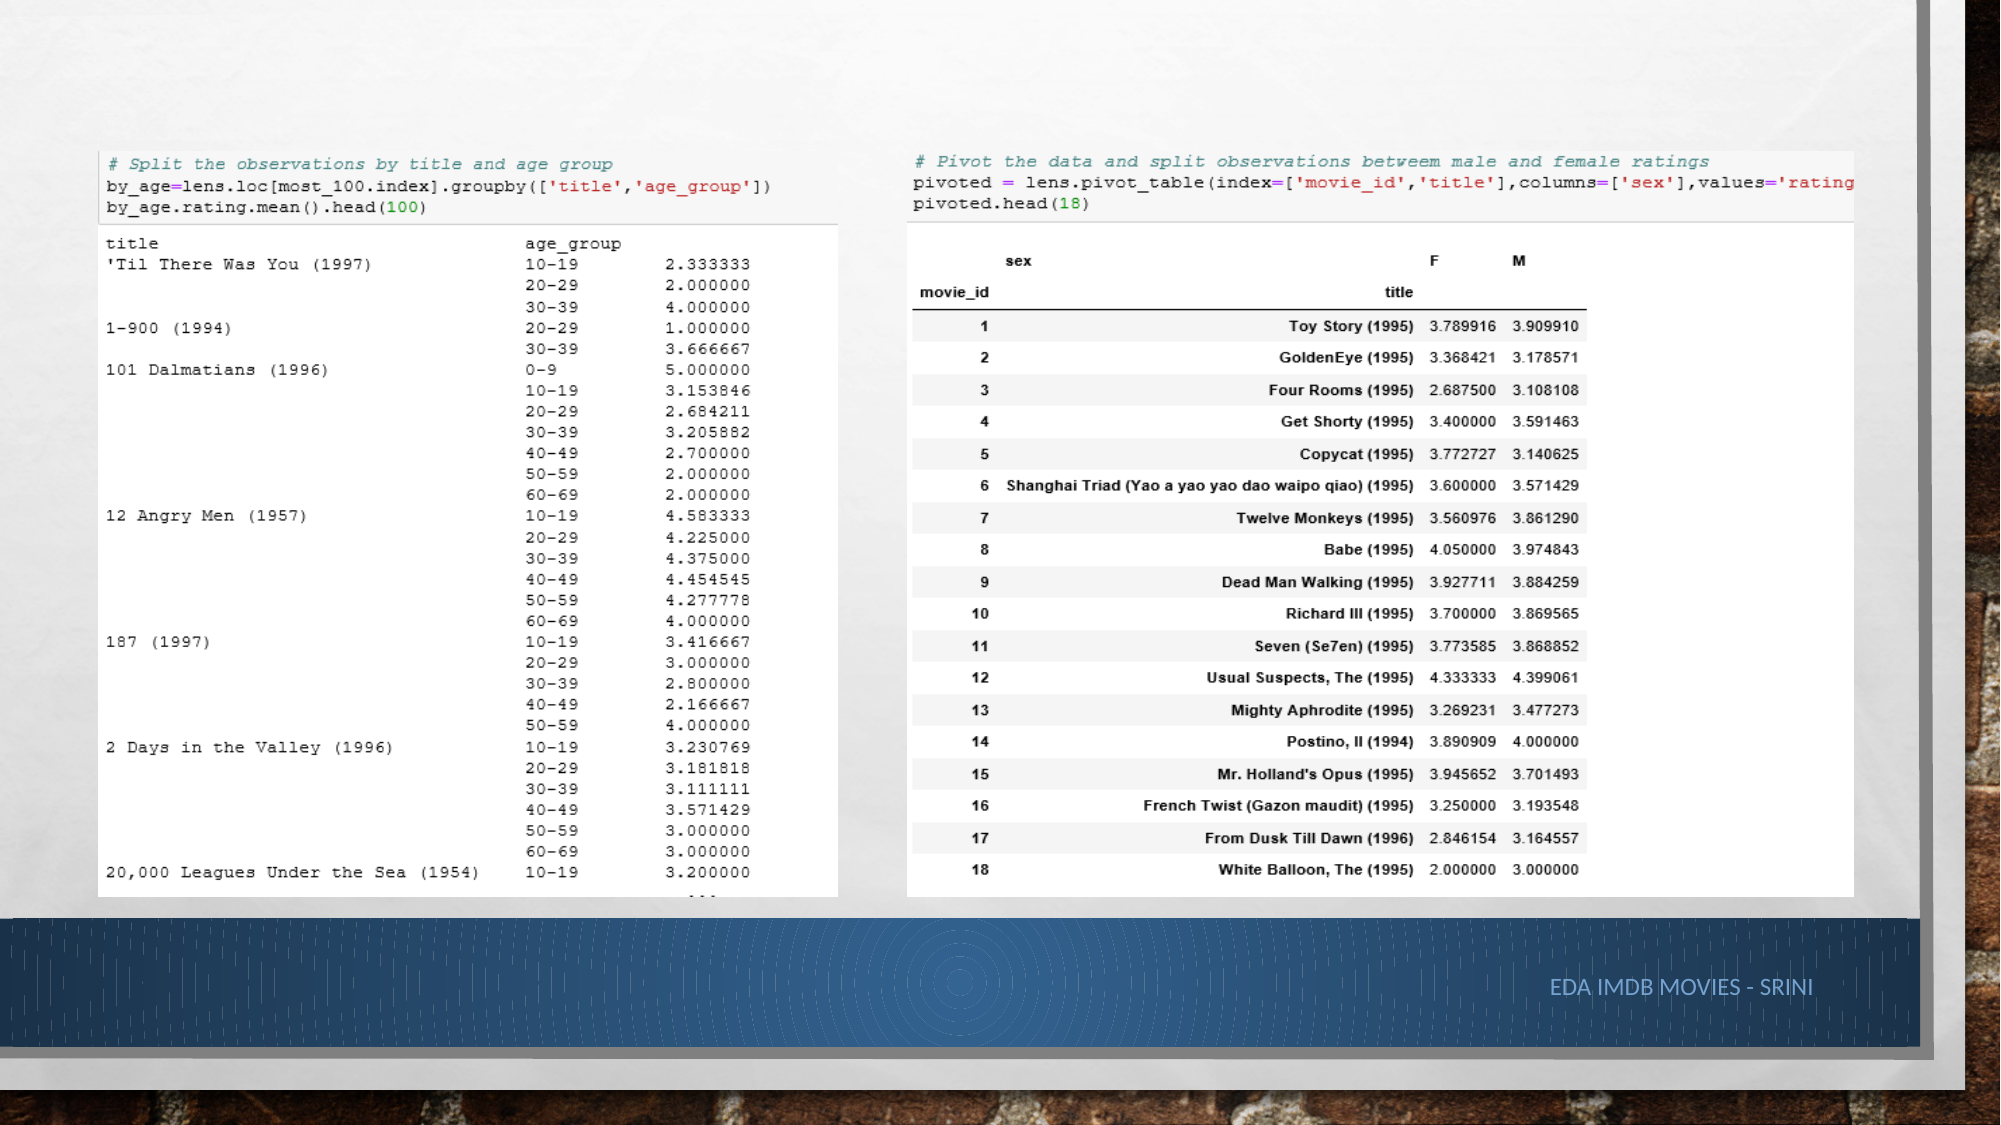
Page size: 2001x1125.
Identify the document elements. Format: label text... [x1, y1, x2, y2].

picture [907, 151, 1854, 897]
picture [97, 151, 838, 897]
footer EDA IMDB movies - Srini [112, 944, 1835, 1027]
picture [0, 0, 2000, 1125]
